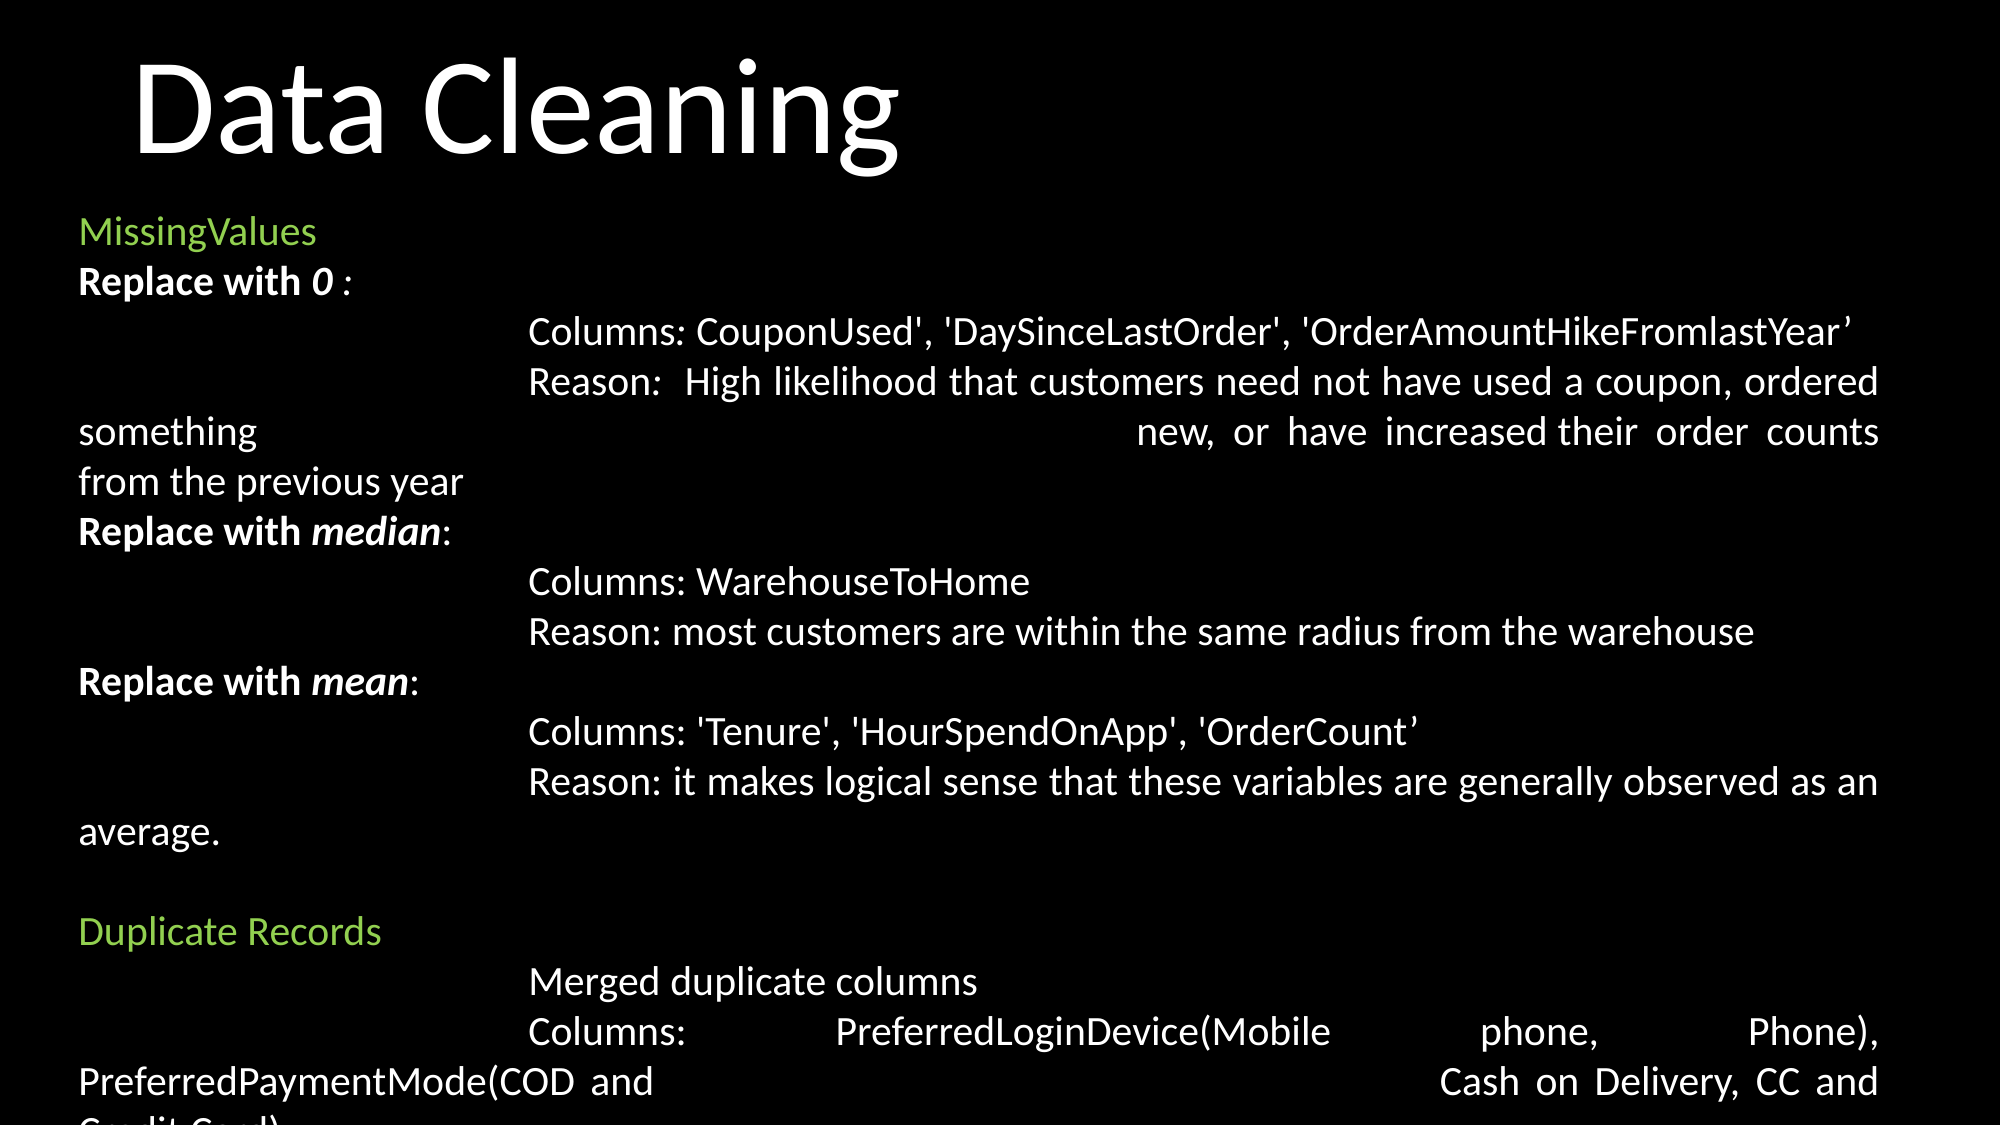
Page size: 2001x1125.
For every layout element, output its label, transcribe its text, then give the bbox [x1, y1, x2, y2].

title Data Cleaning [116, 0, 1842, 196]
text_box MissingValues Replace with 0 : Columns: CouponUsed', 'DaySinceLastOrder', 'OrderAmountHikeFromlastYear’ Reason: High likelihood that customers need not have used a coupon, ordered something new, or have increased their order counts from the previous year​ Replace with median: Columns: WarehouseToHome Reason: most customers are within the same radius from the warehouse Replace with mean: Columns: 'Tenure', 'HourSpendOnApp', 'OrderCount’ Reason: it makes logical sense that these variables are generally observed as an average. Duplicate Records Merged duplicate columns Columns: PreferredLoginDevice(Mobile phone, Phone), PreferredPaymentMode(COD and Cash on Delivery, CC and Credit Card) [63, 196, 1895, 1125]
